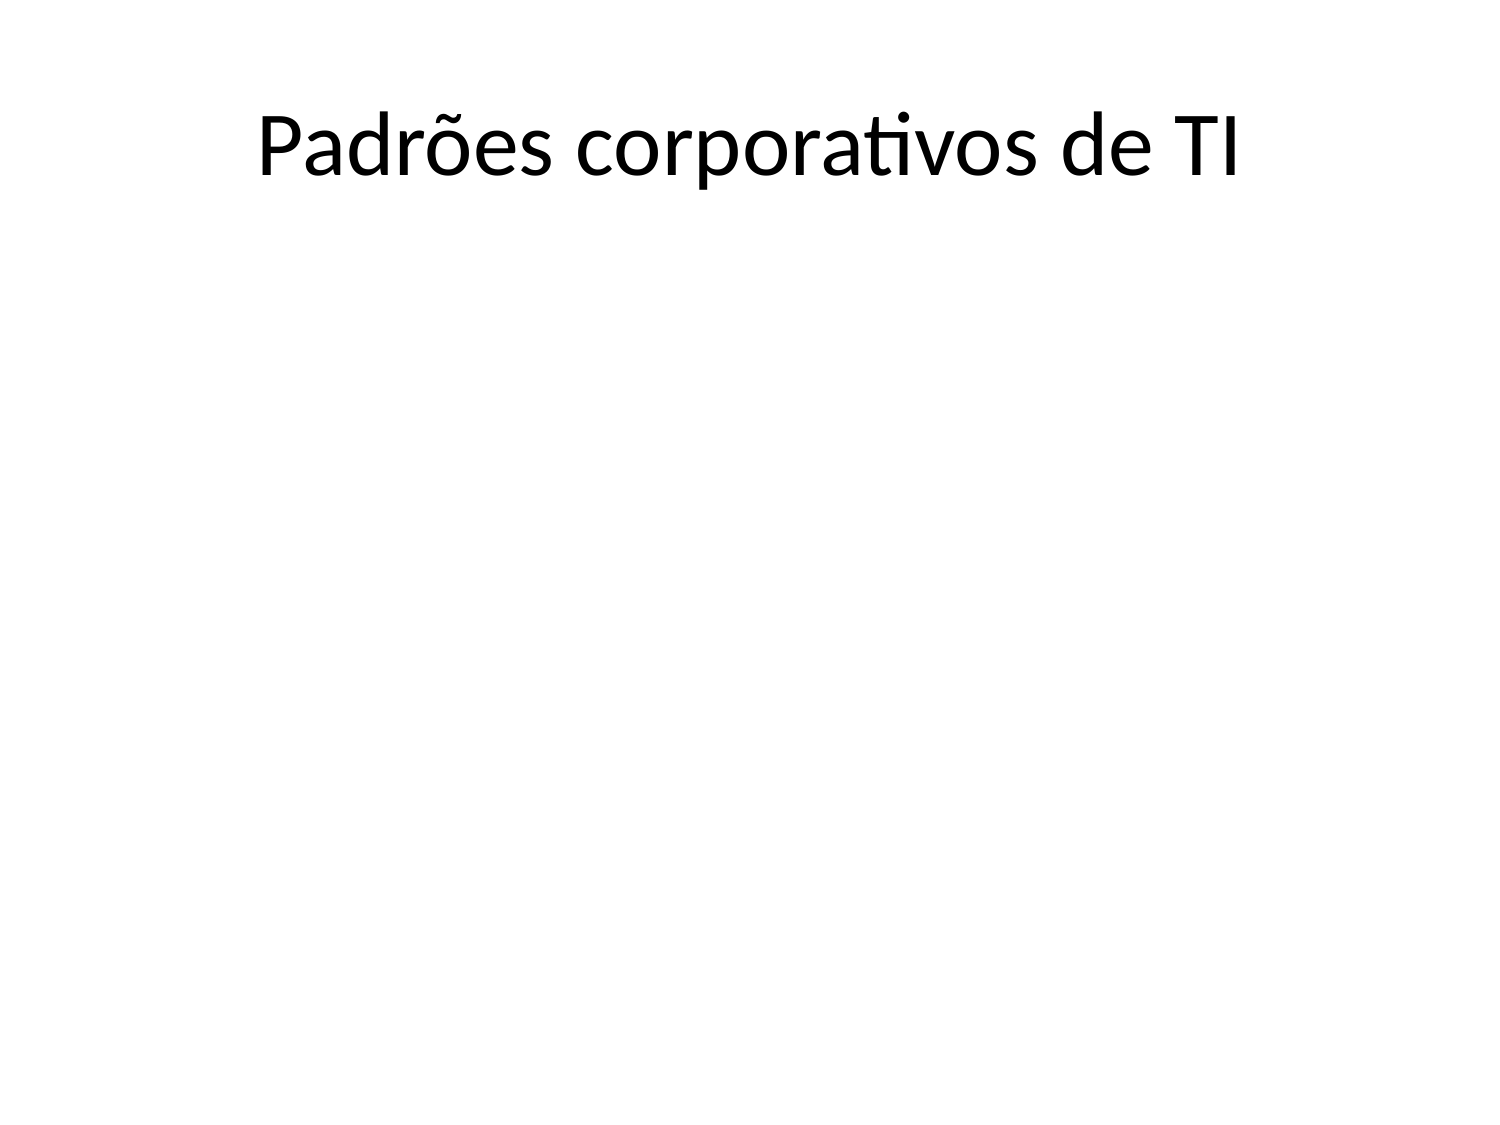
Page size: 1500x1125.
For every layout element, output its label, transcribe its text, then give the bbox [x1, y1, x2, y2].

title Padrões corporativos de TI [75, 45, 1425, 233]
